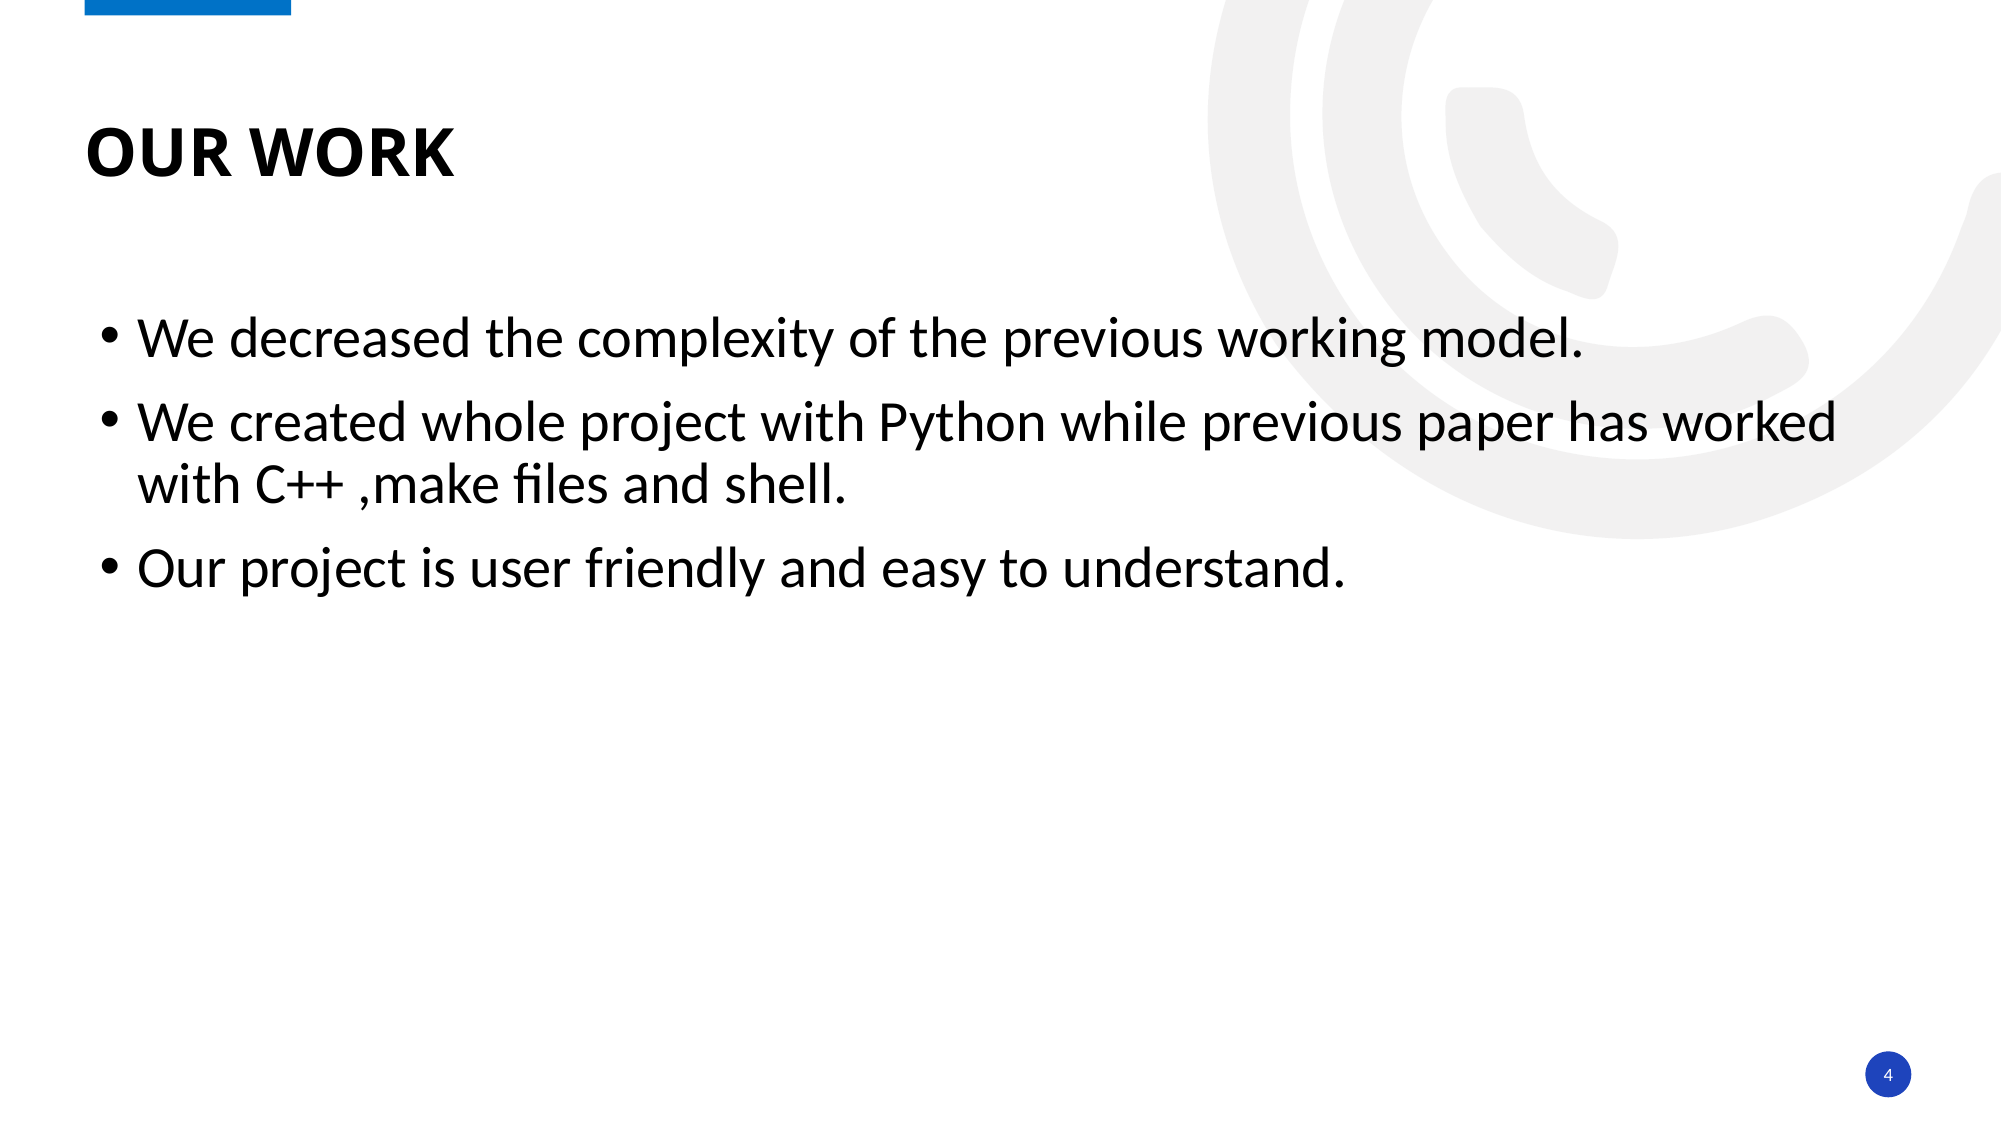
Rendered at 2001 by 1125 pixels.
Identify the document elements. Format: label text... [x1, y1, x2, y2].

slide_number 4 [1864, 1059, 1913, 1090]
title Our work [84, 40, 1914, 192]
list We decreased the complexity of the previous working model. We created whole project with Python while previous paper has worked with C++ ,make files and shell. Our project is user friendly and easy to understand. [84, 299, 1863, 1014]
